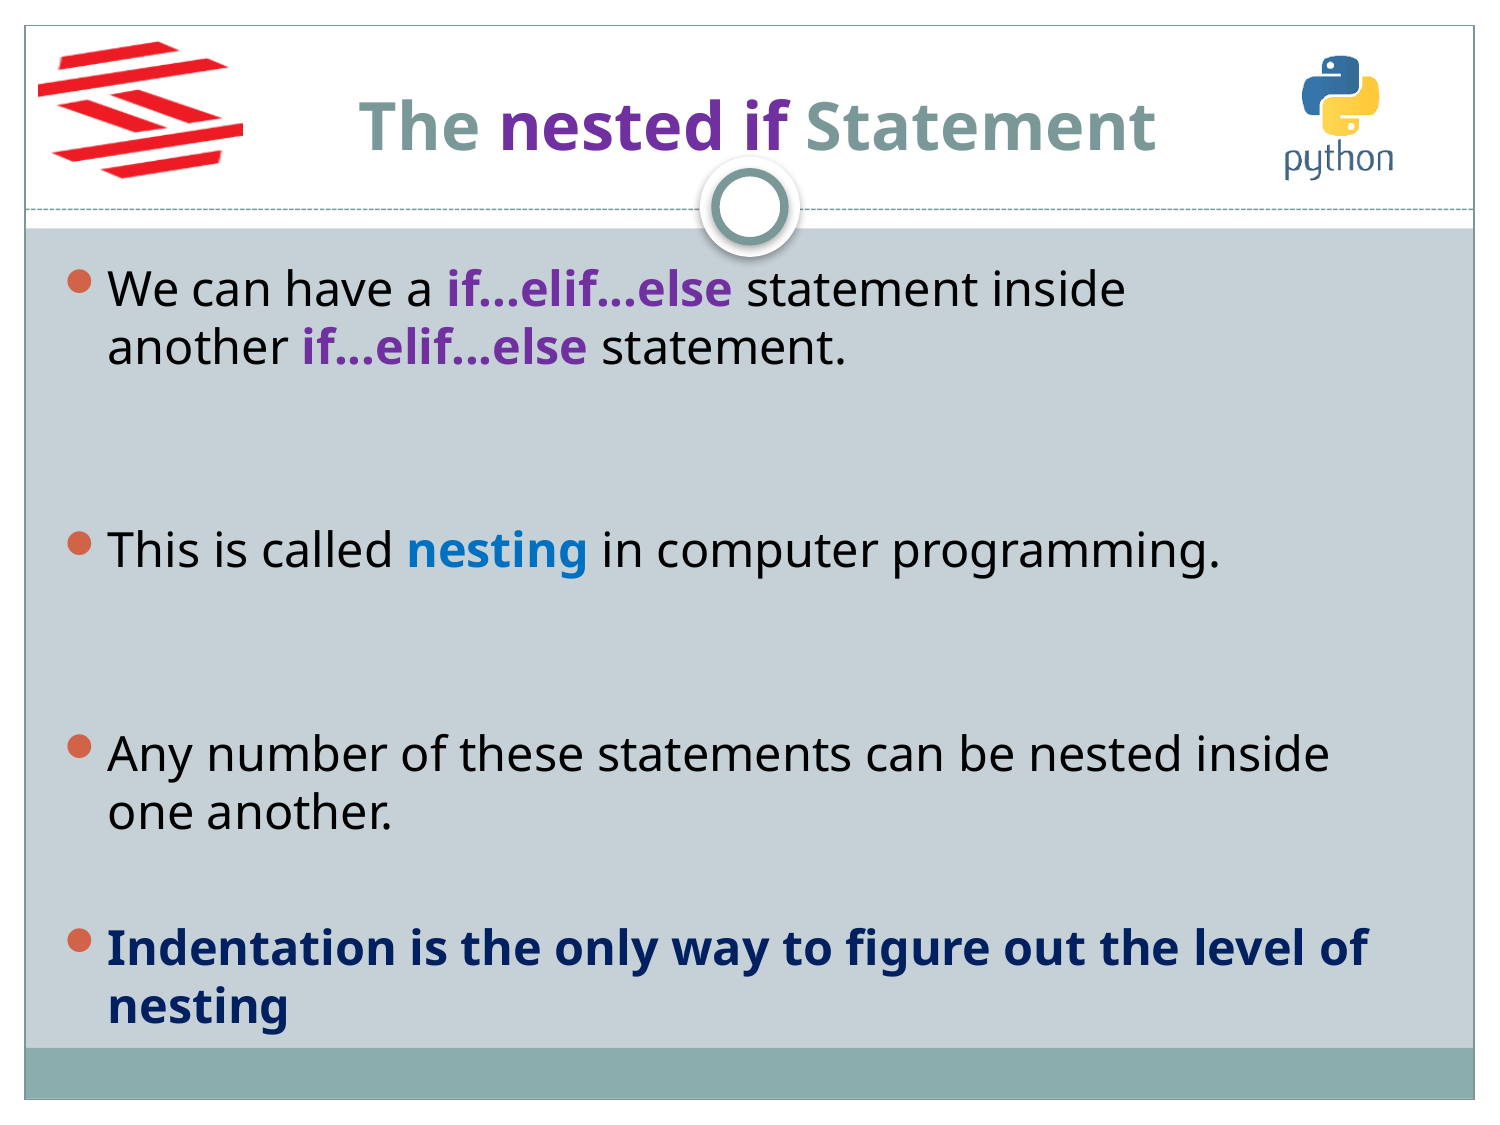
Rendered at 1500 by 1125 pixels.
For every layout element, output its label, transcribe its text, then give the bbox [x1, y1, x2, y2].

title The nested if Statement [248, 46, 1459, 172]
picture [37, 40, 243, 185]
list We can have a if...elif...else statement inside another if...elif...else statement. This is called nesting in computer programming. Any number of these statements can be nested inside one another. Indentation is the only way to figure out the level of nesting [49, 250, 1445, 1047]
picture [1206, 53, 1471, 186]
